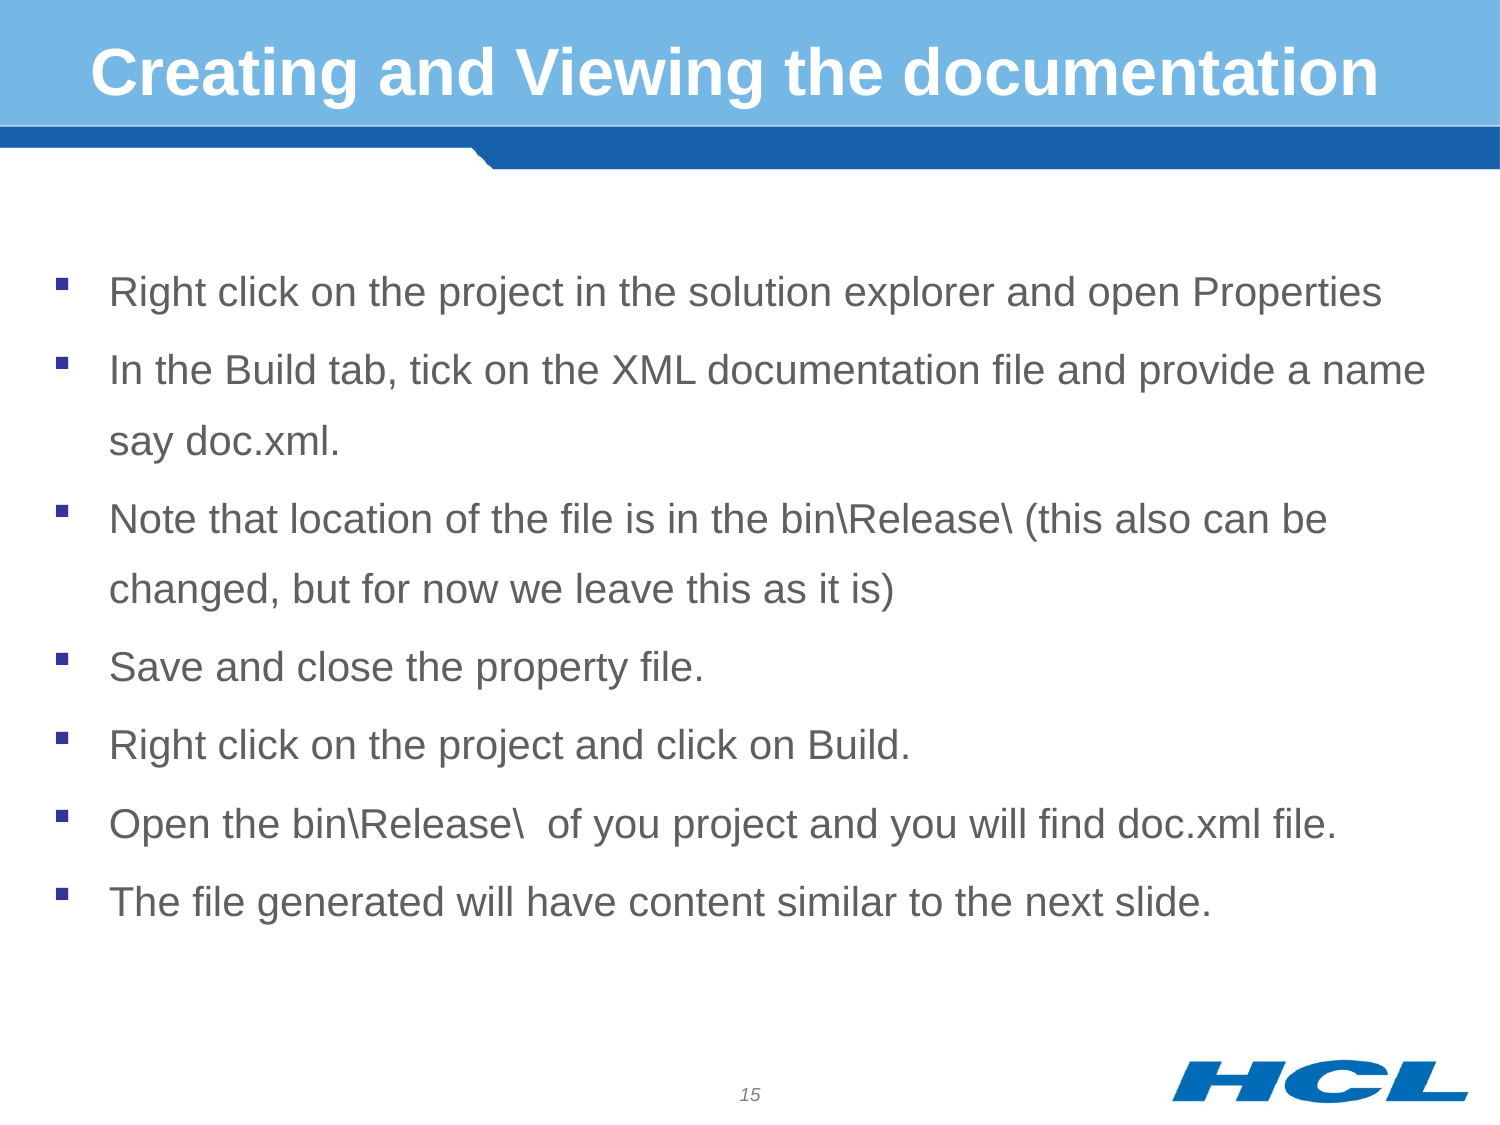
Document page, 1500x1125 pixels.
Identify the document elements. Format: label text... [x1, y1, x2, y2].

picture [1140, 1050, 1500, 1109]
picture [0, 0, 1500, 188]
slide_number 15 [574, 1074, 926, 1115]
list Right click on the project in the solution explorer and open Properties In the Build tab, tick on the XML documentation file and provide a name say doc.xml. Note that location of the file is in the bin\Release\ (this also can be changed, but for now we leave this as it is) Save and close the property file. Right click on the project and click on Build. Open the bin\Release\ of you project and you will find doc.xml file. The file generated will have content similar to the next slide. [37, 237, 1450, 980]
title Creating and Viewing the documentation [75, 0, 1425, 138]
